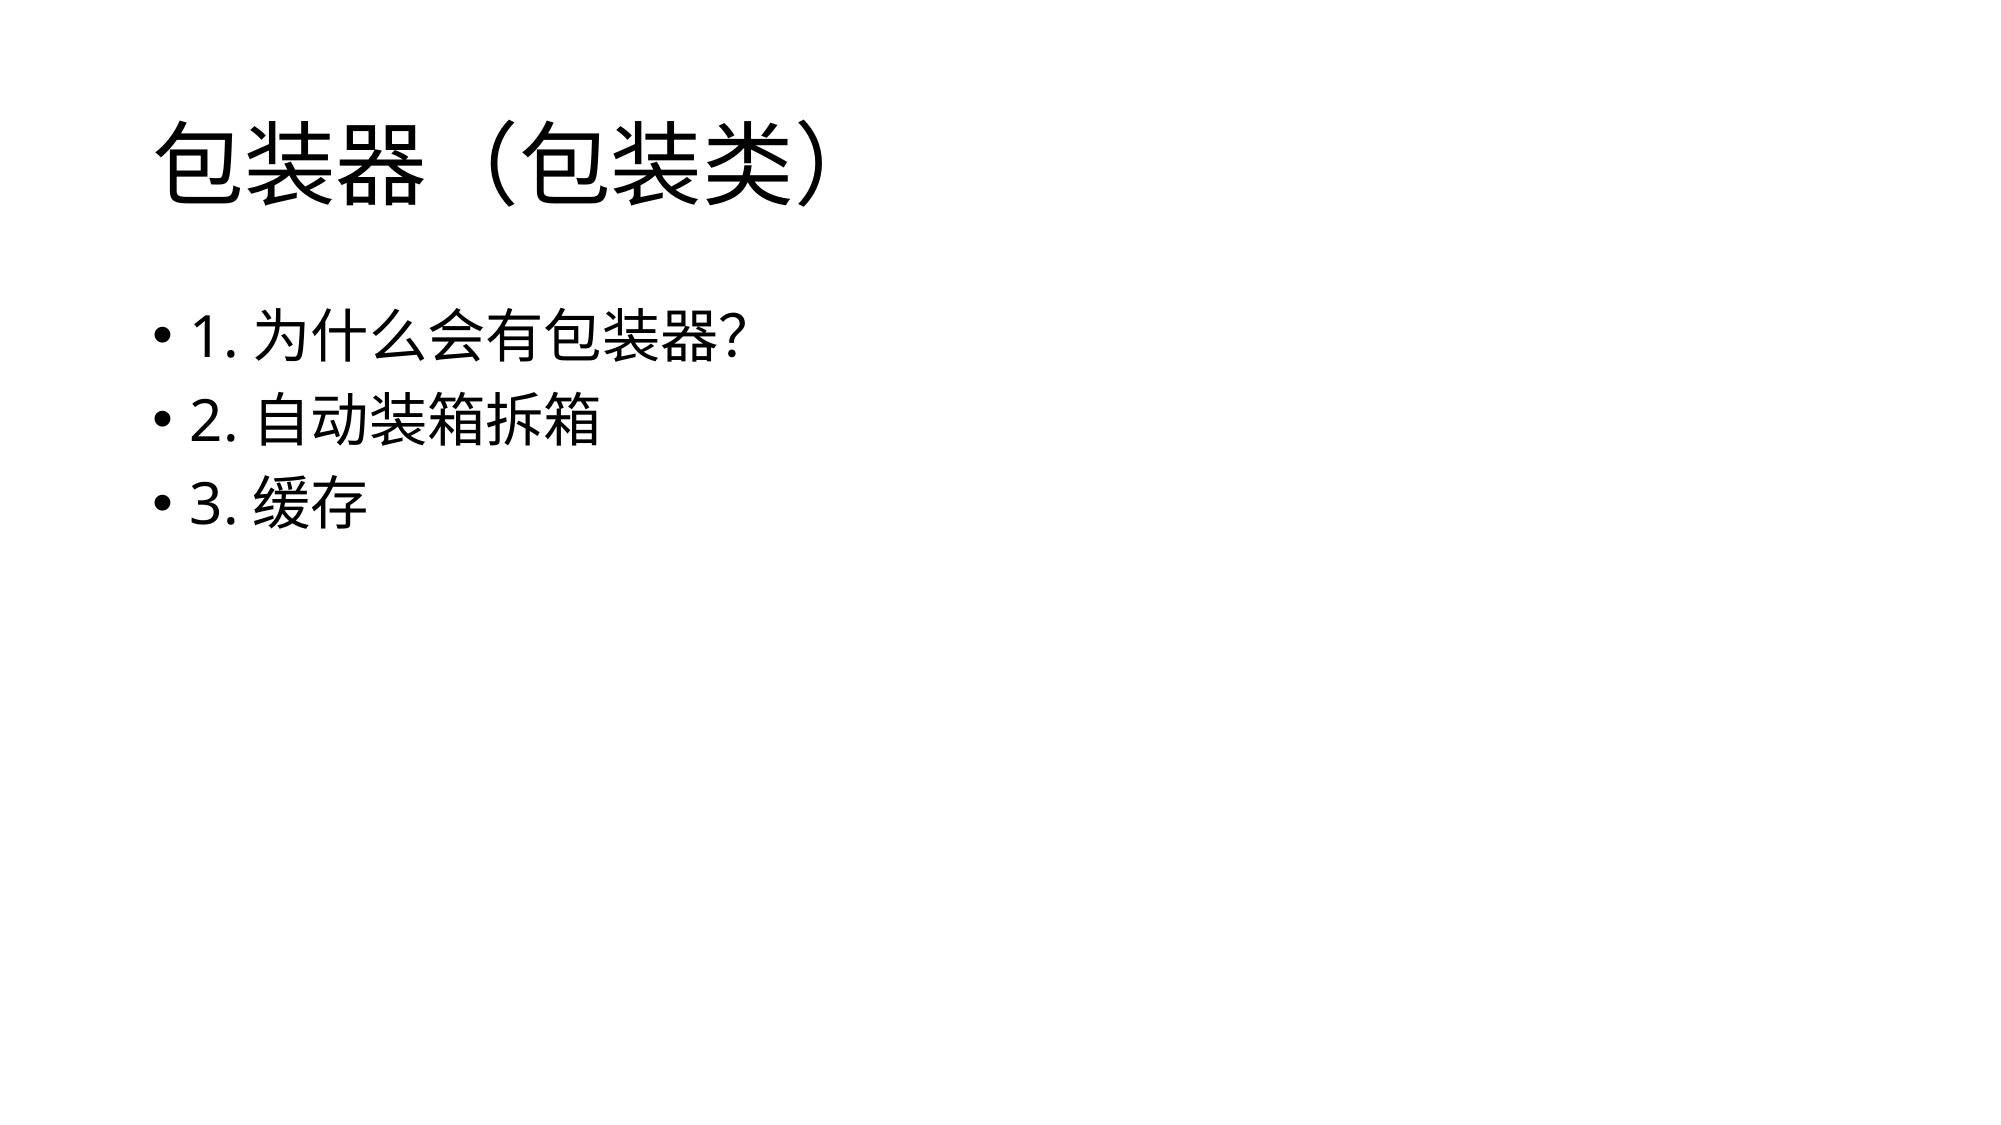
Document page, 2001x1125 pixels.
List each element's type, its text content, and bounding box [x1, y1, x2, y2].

title 包装器（包装类） [137, 59, 1863, 278]
list 1.为什么会有包装器？ 2.自动装箱拆箱 3.缓存 [137, 299, 1863, 1014]
